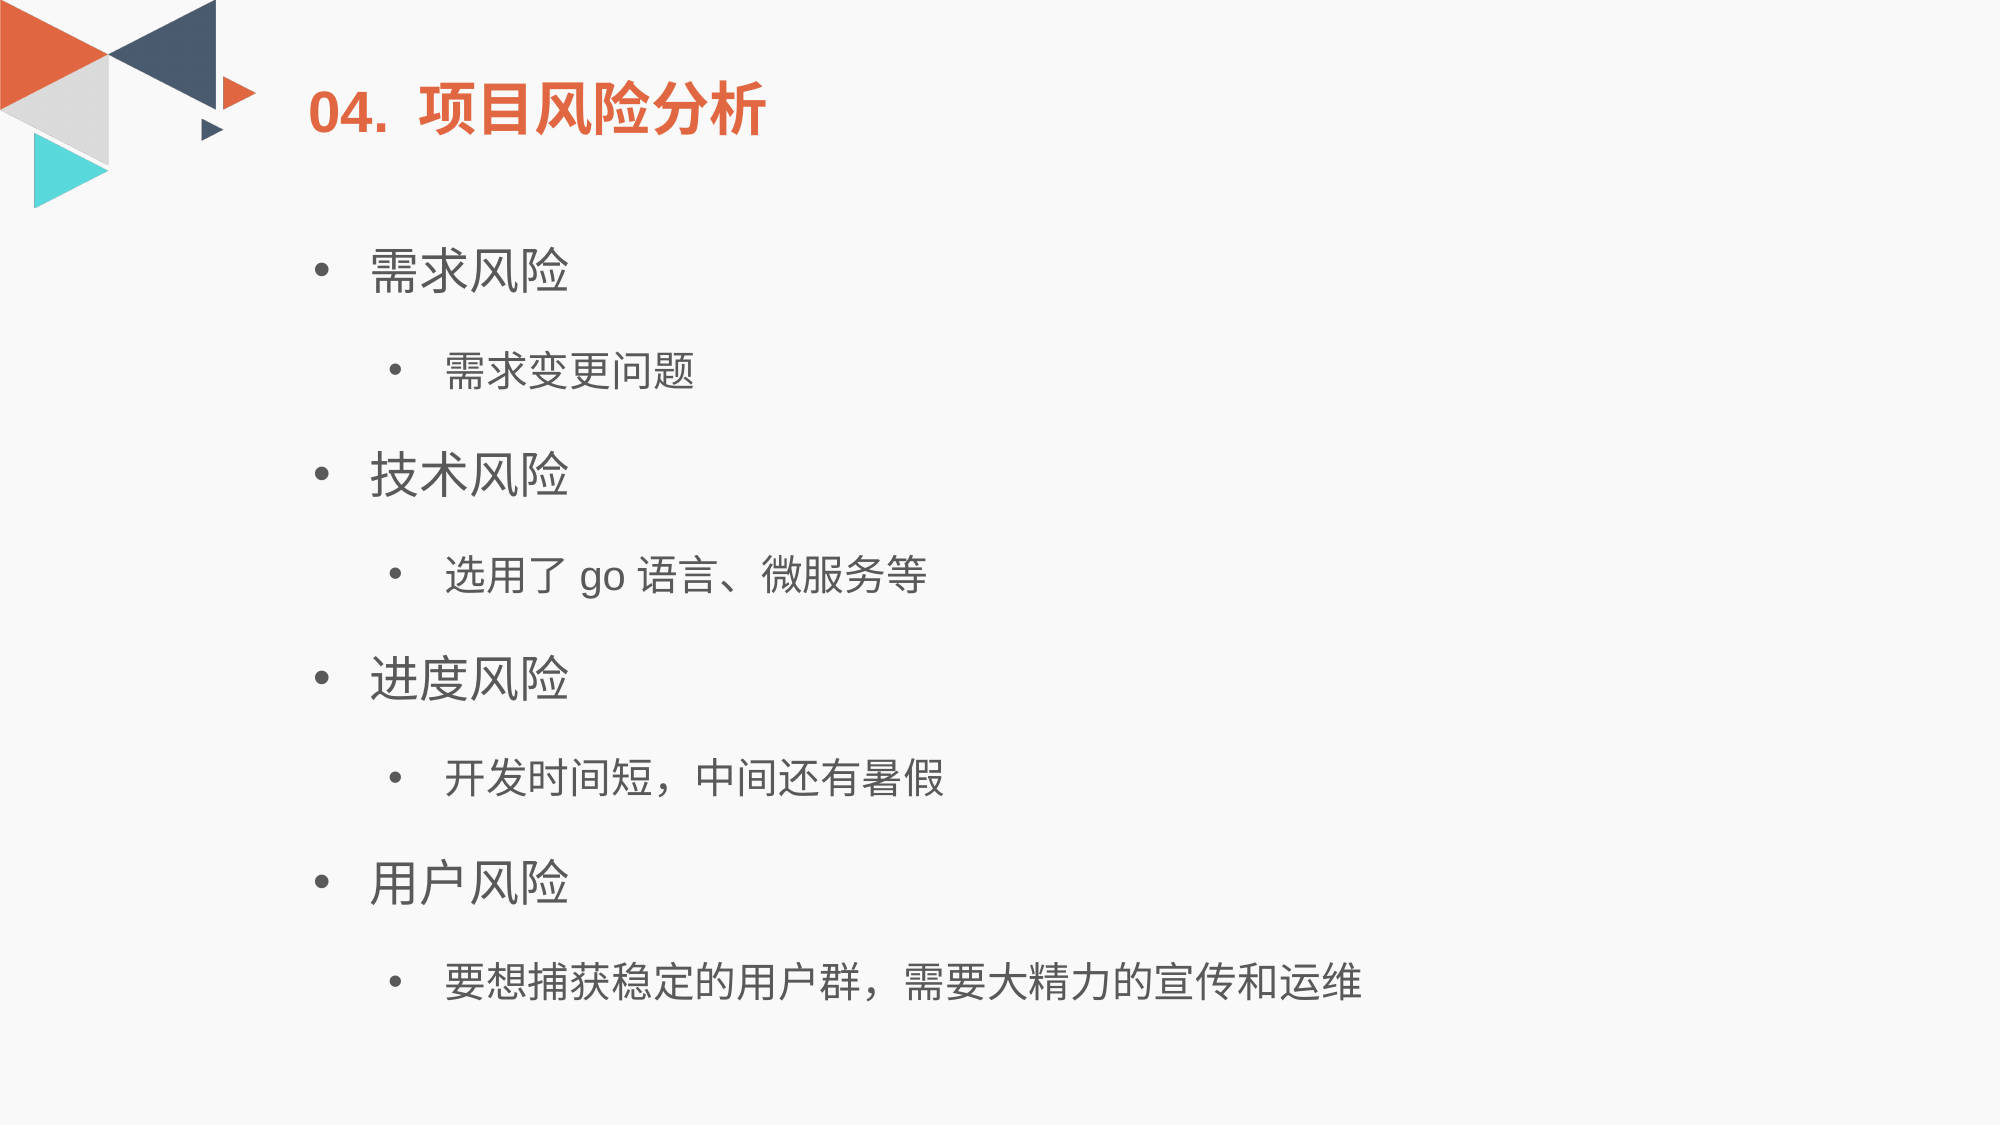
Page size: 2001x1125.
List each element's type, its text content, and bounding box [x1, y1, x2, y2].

picture [1, 0, 256, 232]
text_box 需求风险 需求变更问题 技术风险 选用了go语言、微服务等 进度风险 开发时间短，中间还有暑假 用户风险 要想捕获稳定的用户群，需要大精力的宣传和运维 [73, 208, 1496, 1014]
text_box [292, 64, 785, 153]
